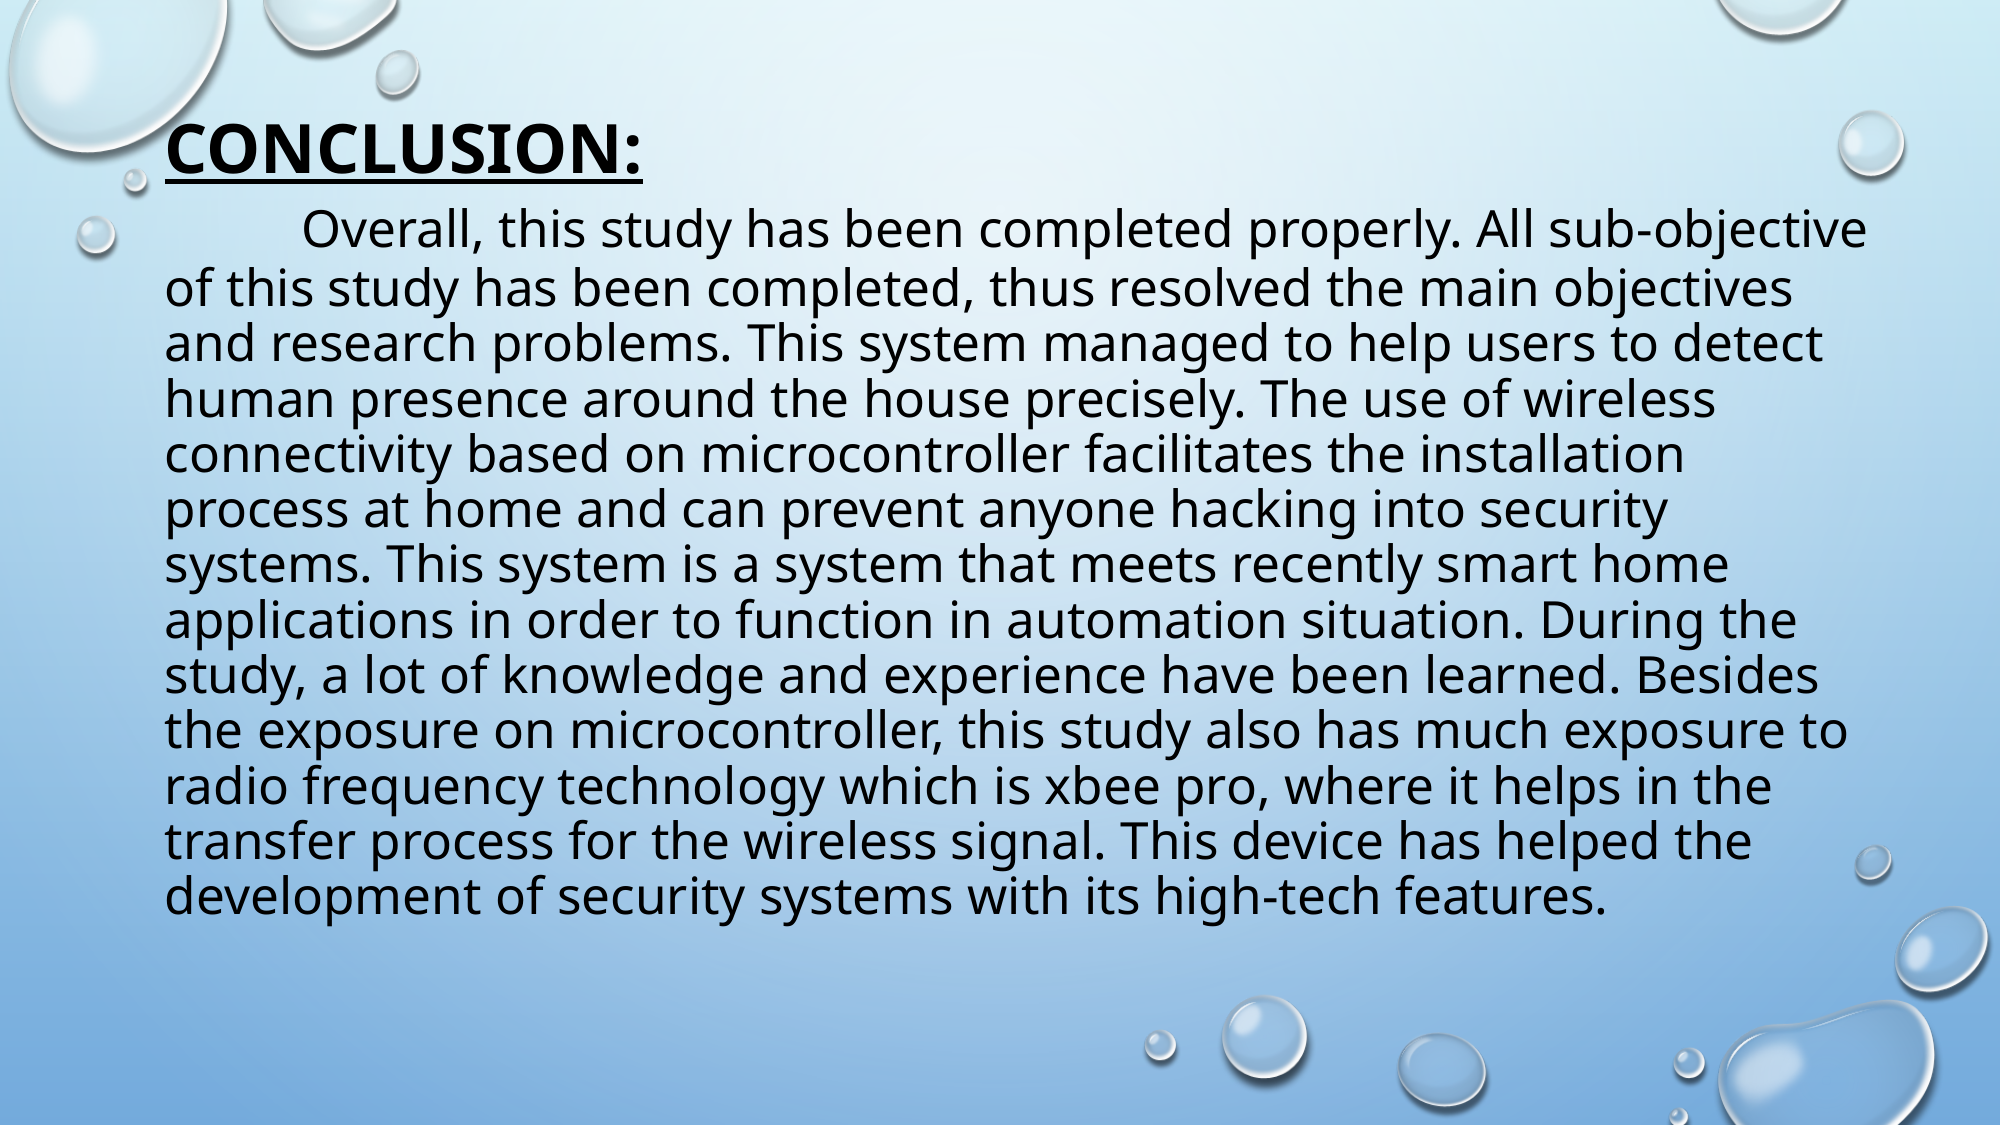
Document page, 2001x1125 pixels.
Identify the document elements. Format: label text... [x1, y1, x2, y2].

title CONCLUSION: Overall, this study has been completed properly. All sub-objective of this study has been completed, thus resolved the main objectives and research problems. This system managed to help users to detect human presence around the house precisely. The use of wireless connectivity based on microcontroller facilitates the installation process at home and can prevent anyone hacking into security systems. This system is a system that meets recently smart home applications in order to function in automation situation. During the study, a lot of knowledge and experience have been learned. Besides the exposure on microcontroller, this study also has much exposure to radio frequency technology which is xbee pro, where it helps in the transfer process for the wireless signal. This device has helped the development of security systems with its high-tech features. [149, 101, 1893, 1095]
picture [0, 0, 2000, 1125]
